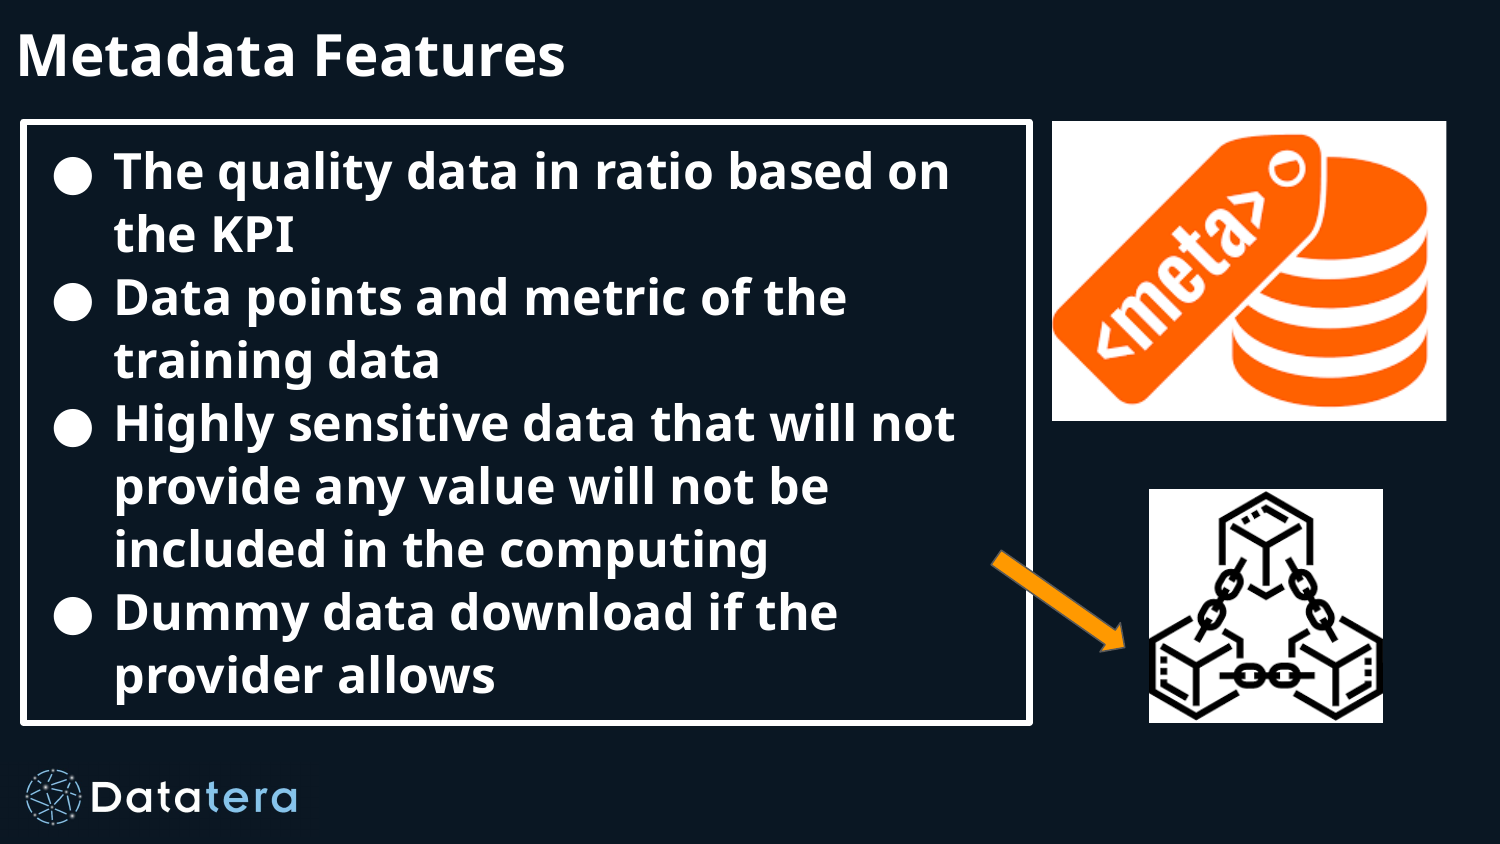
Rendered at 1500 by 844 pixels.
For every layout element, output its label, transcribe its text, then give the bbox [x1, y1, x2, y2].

picture [0, 761, 320, 838]
text_box [991, 550, 1125, 652]
list The quality data in ratio based on the KPI Data points and metric of the training data Highly sensitive data that will not provide any value will not be included in the computing Dummy data download if the provider allows [23, 121, 1030, 723]
picture [1149, 489, 1384, 724]
list Metadata Features [0, 0, 640, 83]
picture [1051, 121, 1447, 421]
